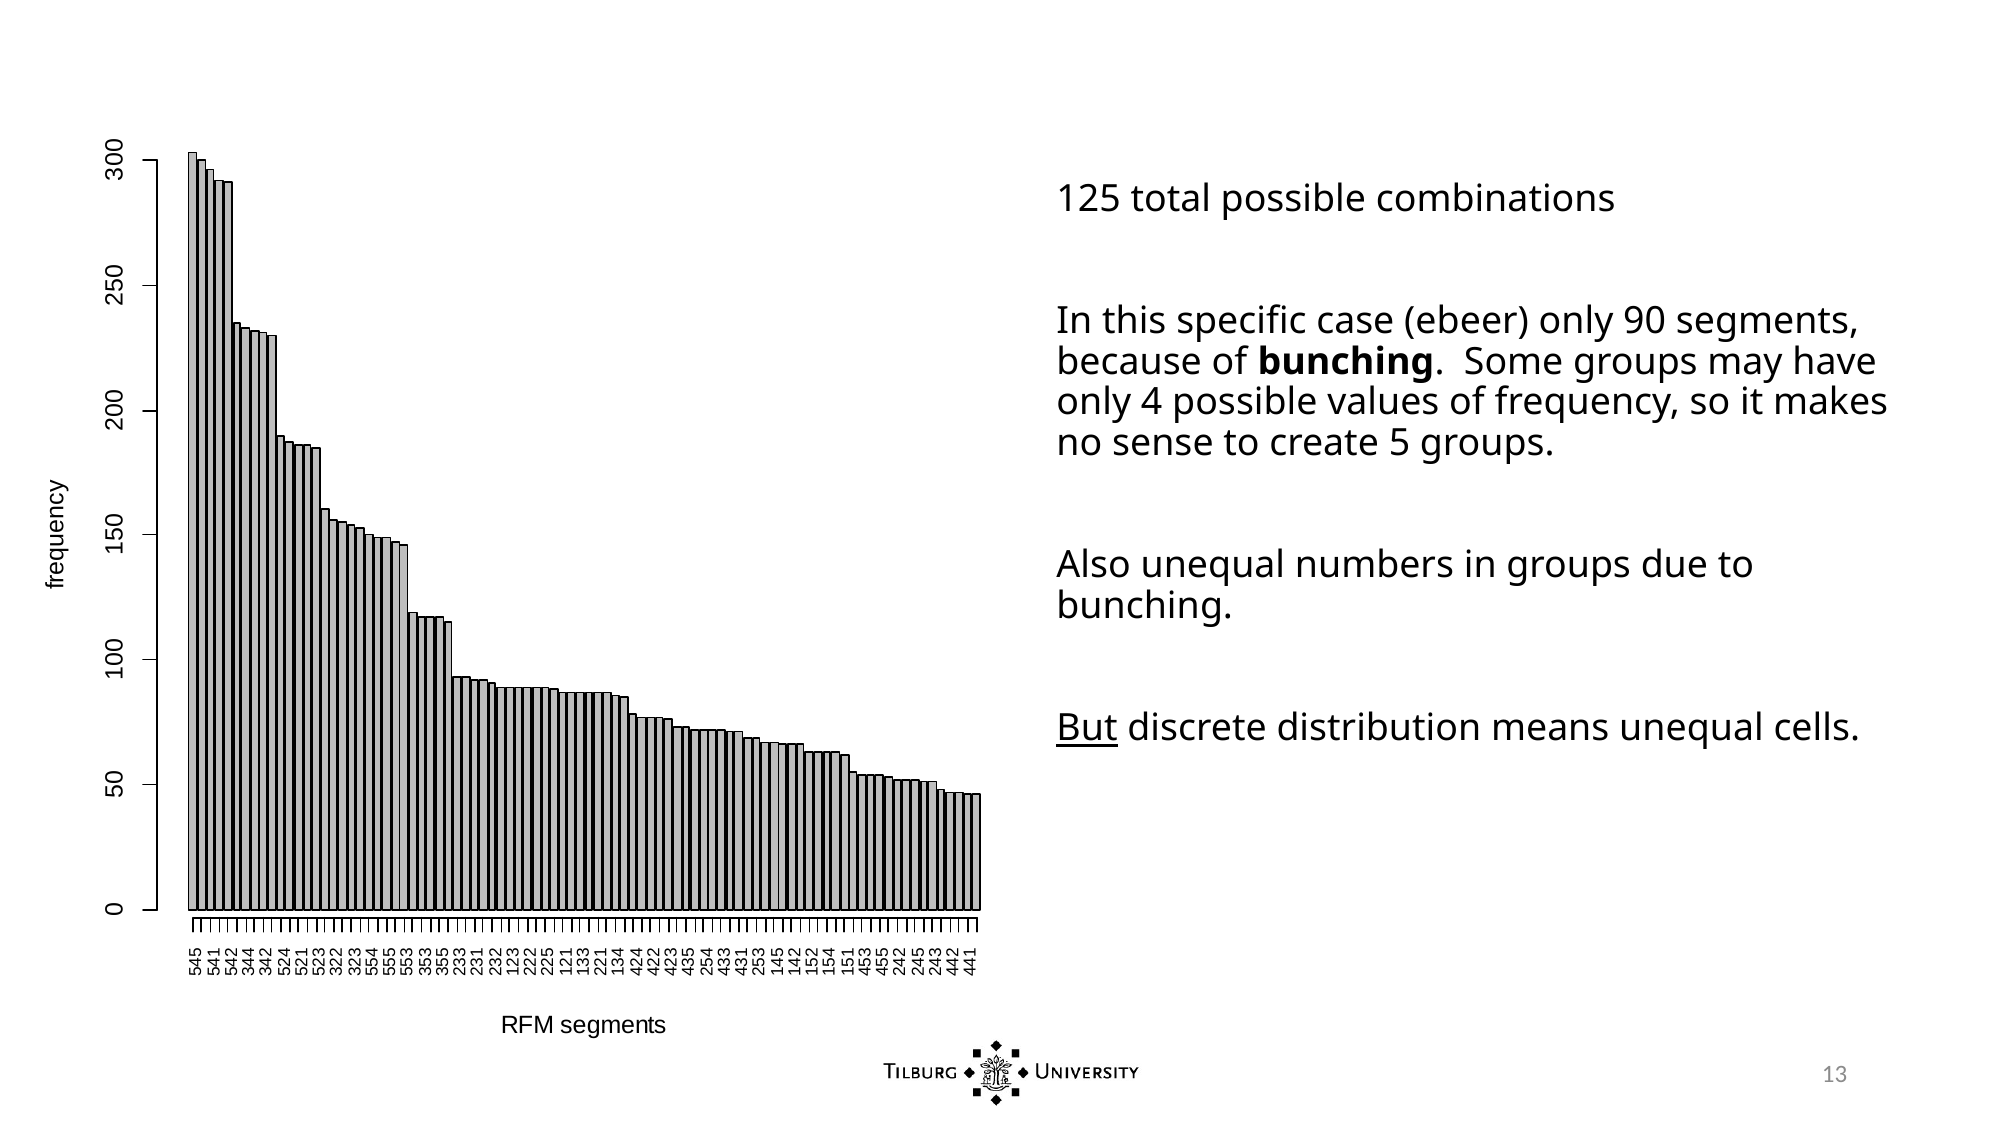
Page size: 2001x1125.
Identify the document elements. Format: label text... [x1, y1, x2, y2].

list 125 total possible combinations In this specific case (ebeer) only 90 segments, because of bunching. Some groups may have only 4 possible values of frequency, so it makes no sense to create 5 groups. Also unequal numbers in groups due to bunching. But discrete distribution means unequal cells. [1075, 171, 1943, 886]
picture [35, 30, 1146, 1113]
slide_number 13 [1412, 1042, 1863, 1103]
